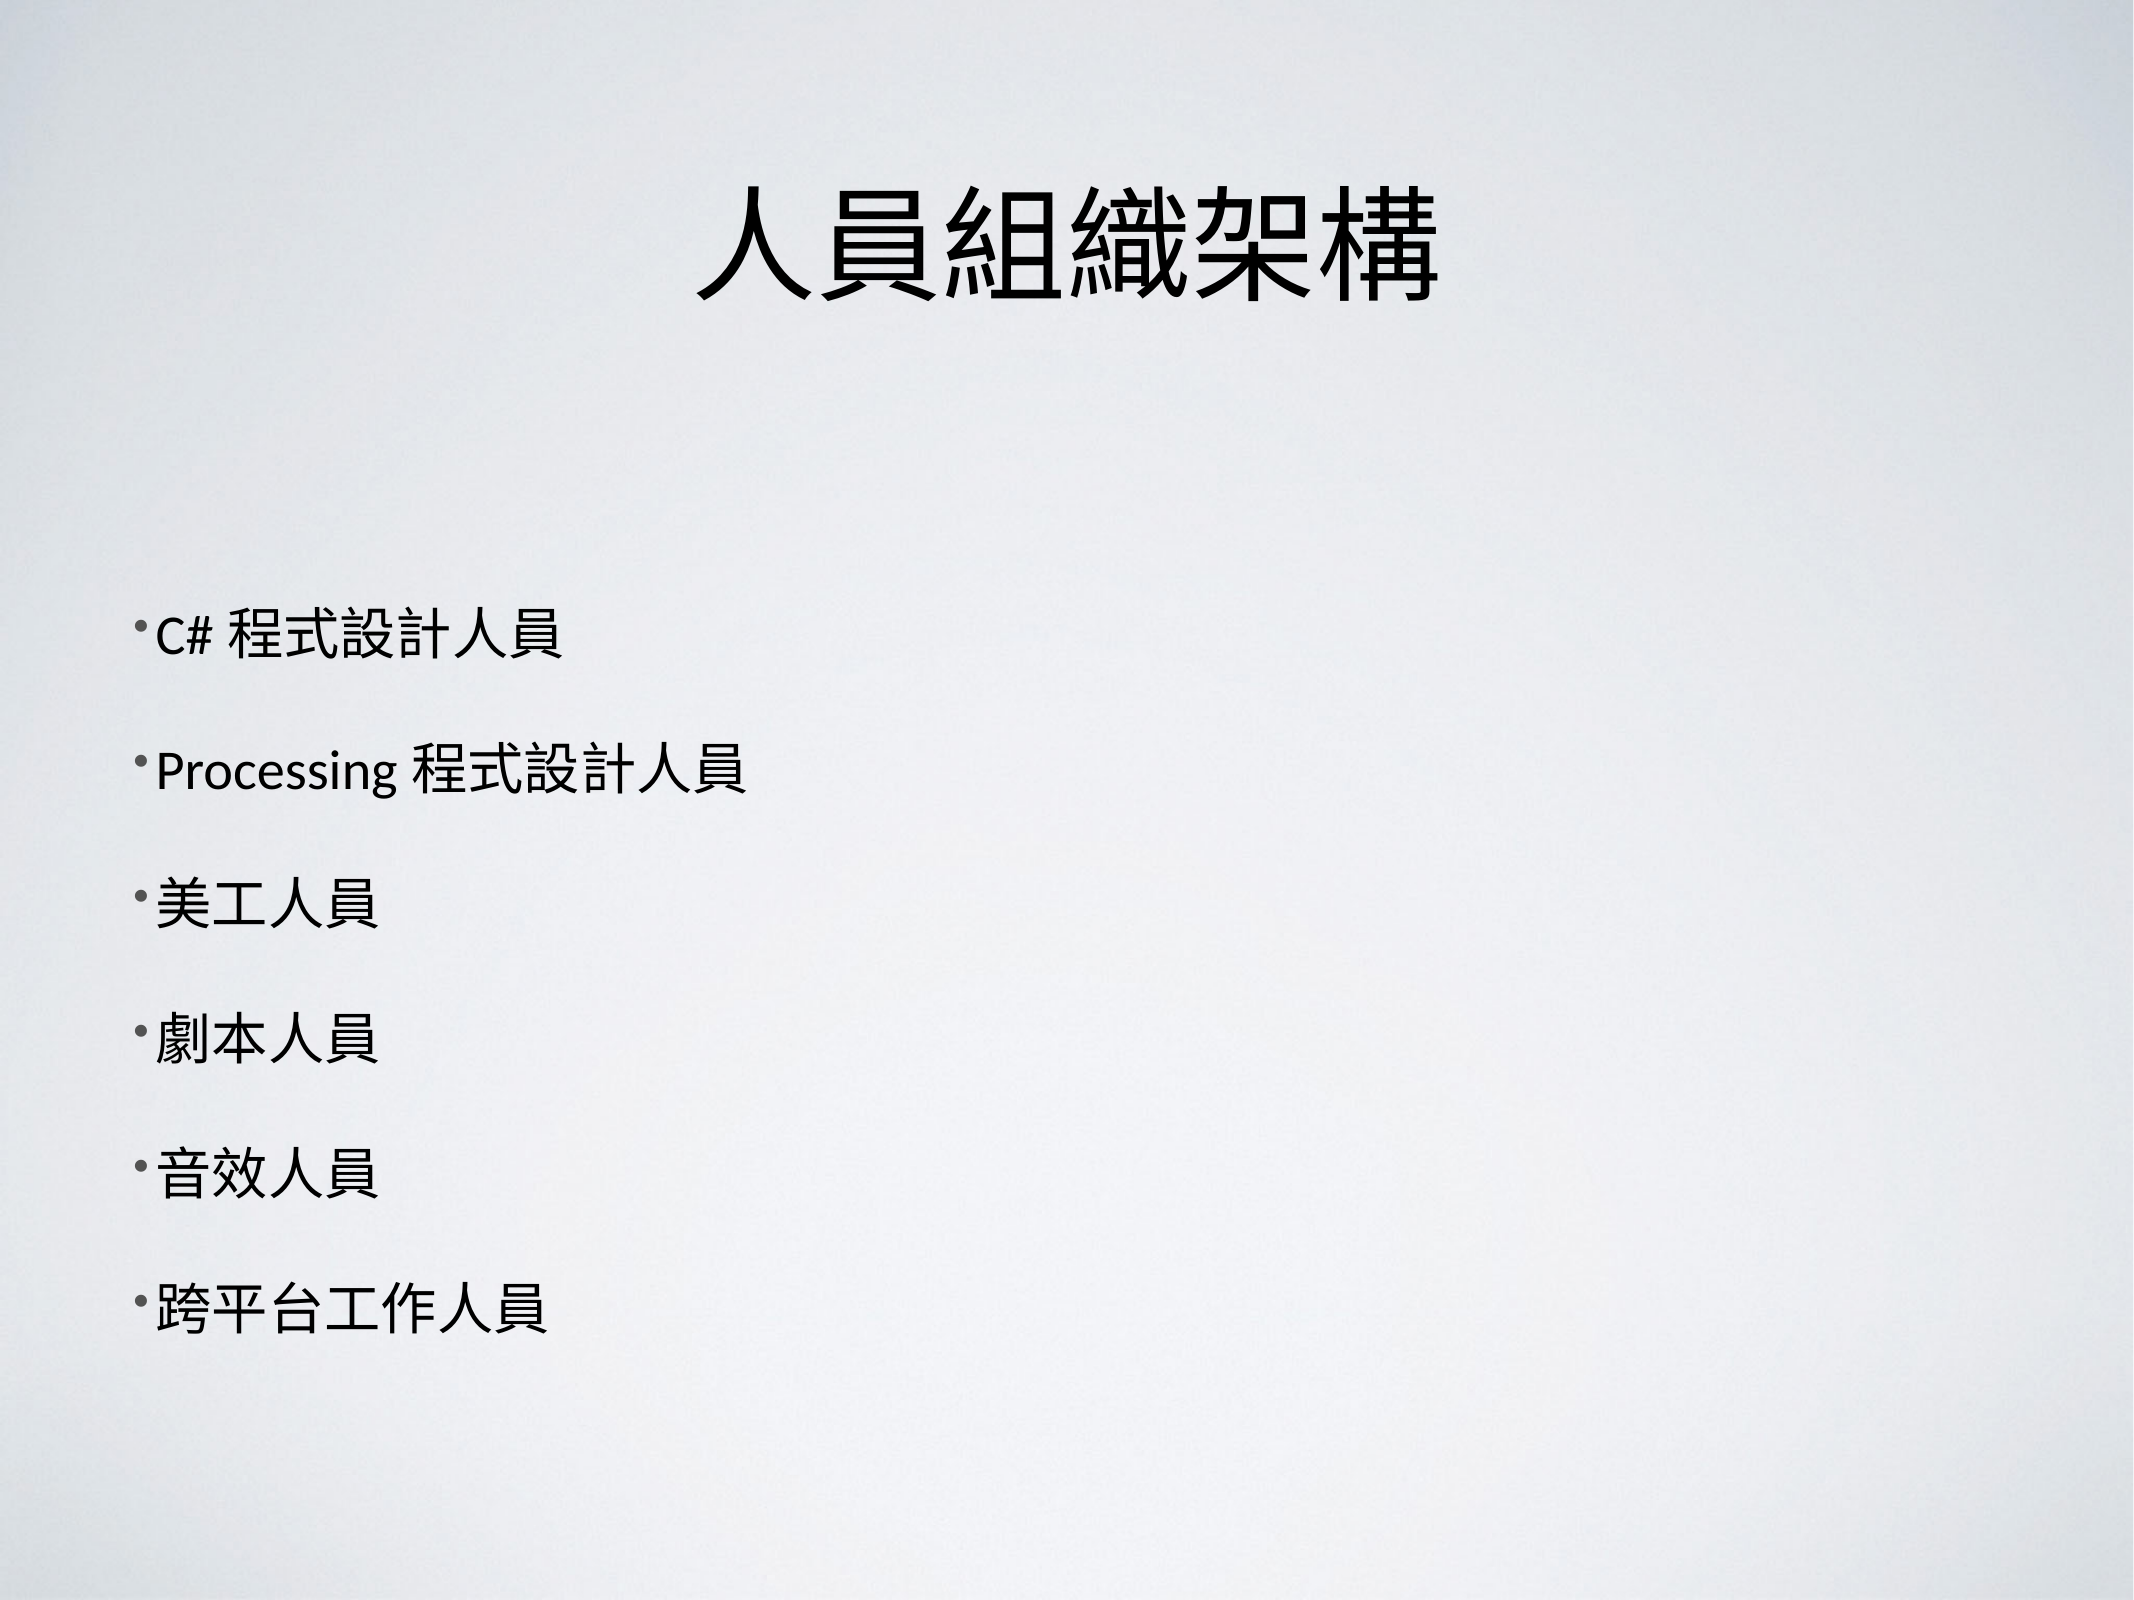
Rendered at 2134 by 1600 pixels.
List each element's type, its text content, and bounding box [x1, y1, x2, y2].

title 人員組織架構 [57, 41, 2076, 443]
picture [0, 0, 2134, 1600]
list C#程式設計人員 Processing程式設計人員 美工人員 劇本人員 音效人員 跨平台工作人員 [124, 465, 2007, 1474]
